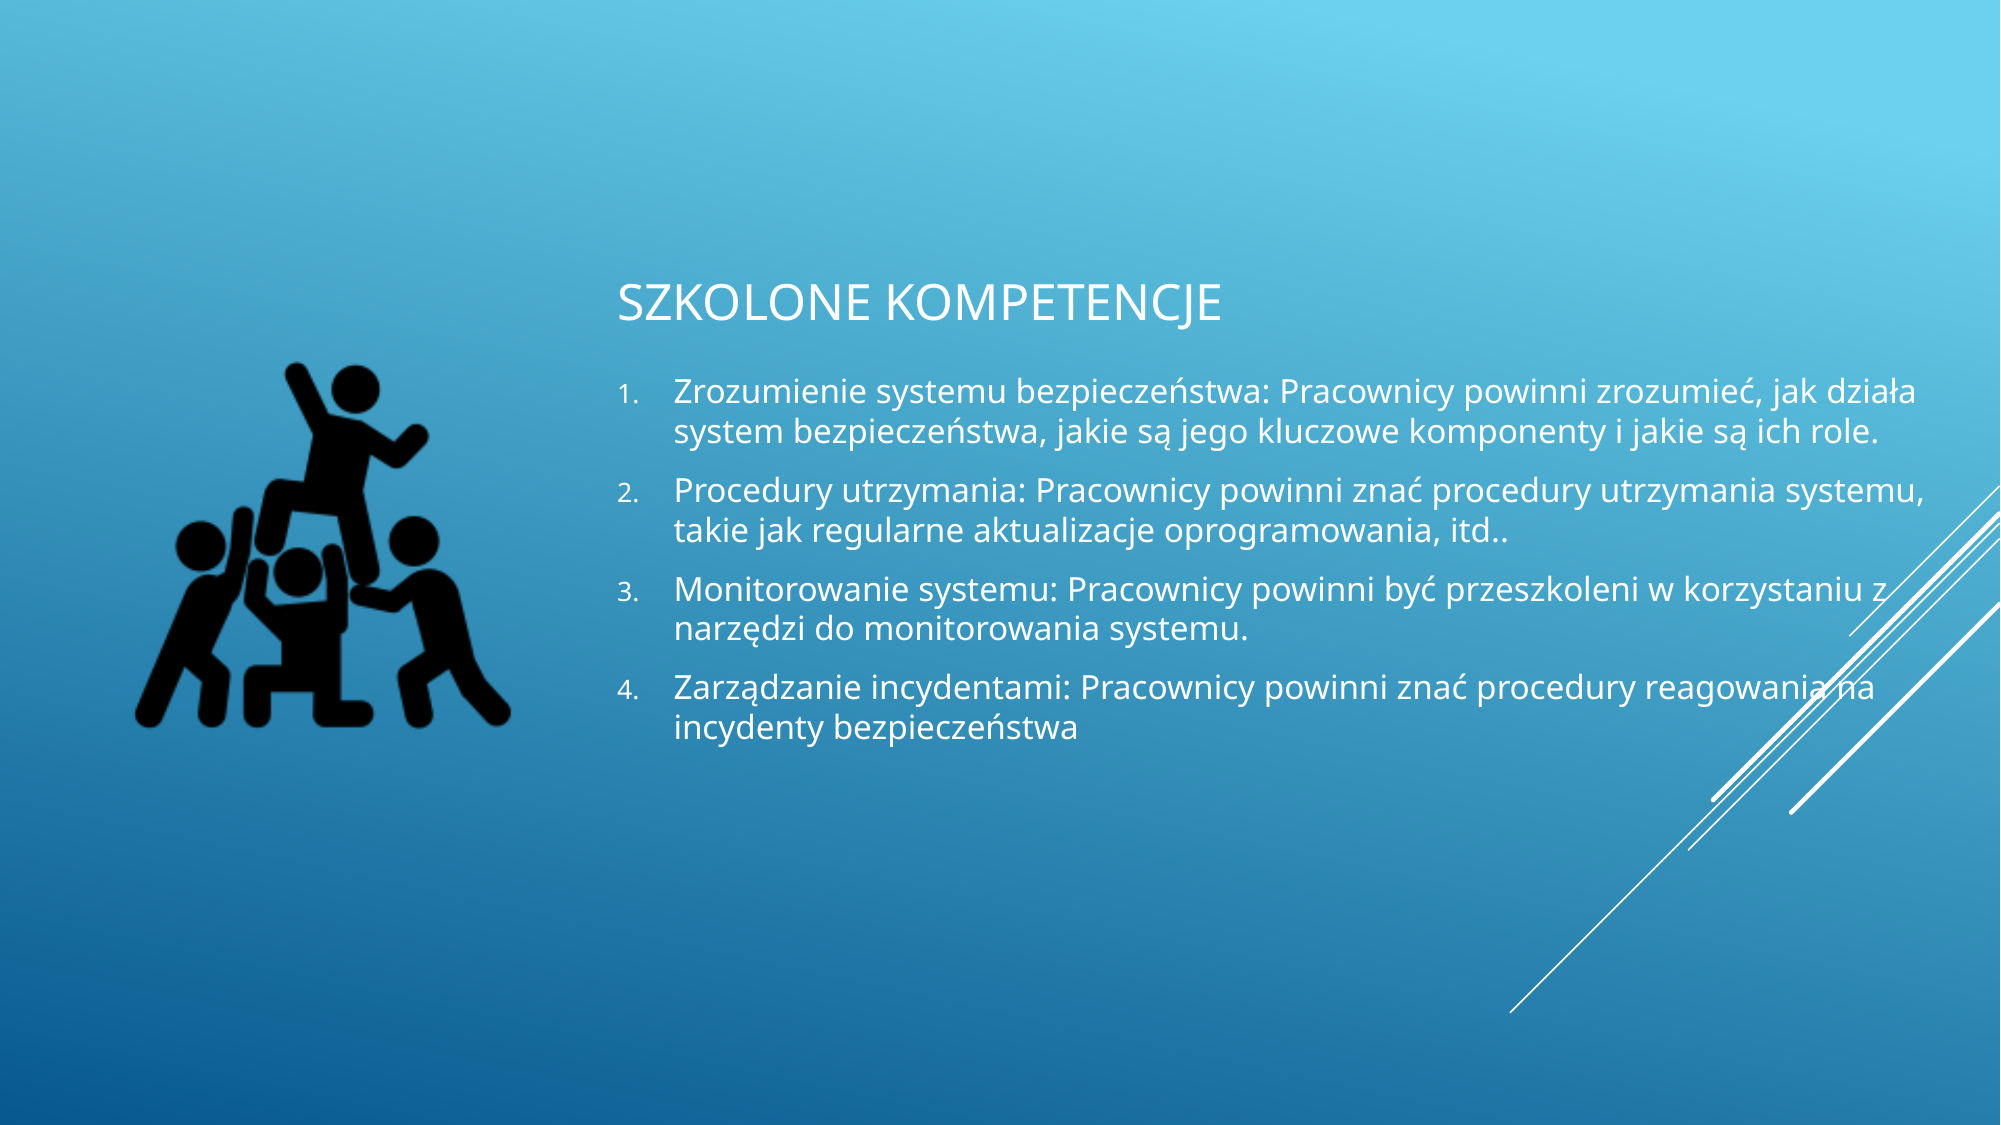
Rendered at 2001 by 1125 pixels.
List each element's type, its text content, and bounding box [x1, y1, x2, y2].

list Zrozumienie systemu bezpieczeństwa: Pracownicy powinni zrozumieć, jak działa system bezpieczeństwa, jakie są jego kluczowe komponenty i jakie są ich role. Procedury utrzymania: Pracownicy powinni znać procedury utrzymania systemu, takie jak regularne aktualizacje oprogramowania, itd.. Monitorowanie systemu: Pracownicy powinni być przeszkoleni w korzystaniu z narzędzi do monitorowania systemu. Zarządzanie incydentami: Pracownicy powinni znać procedury reagowania na incydenty bezpieczeństwa [602, 362, 1946, 1094]
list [112, 337, 530, 755]
title SZKOLONE KOMPETENCJE [602, 112, 1763, 338]
